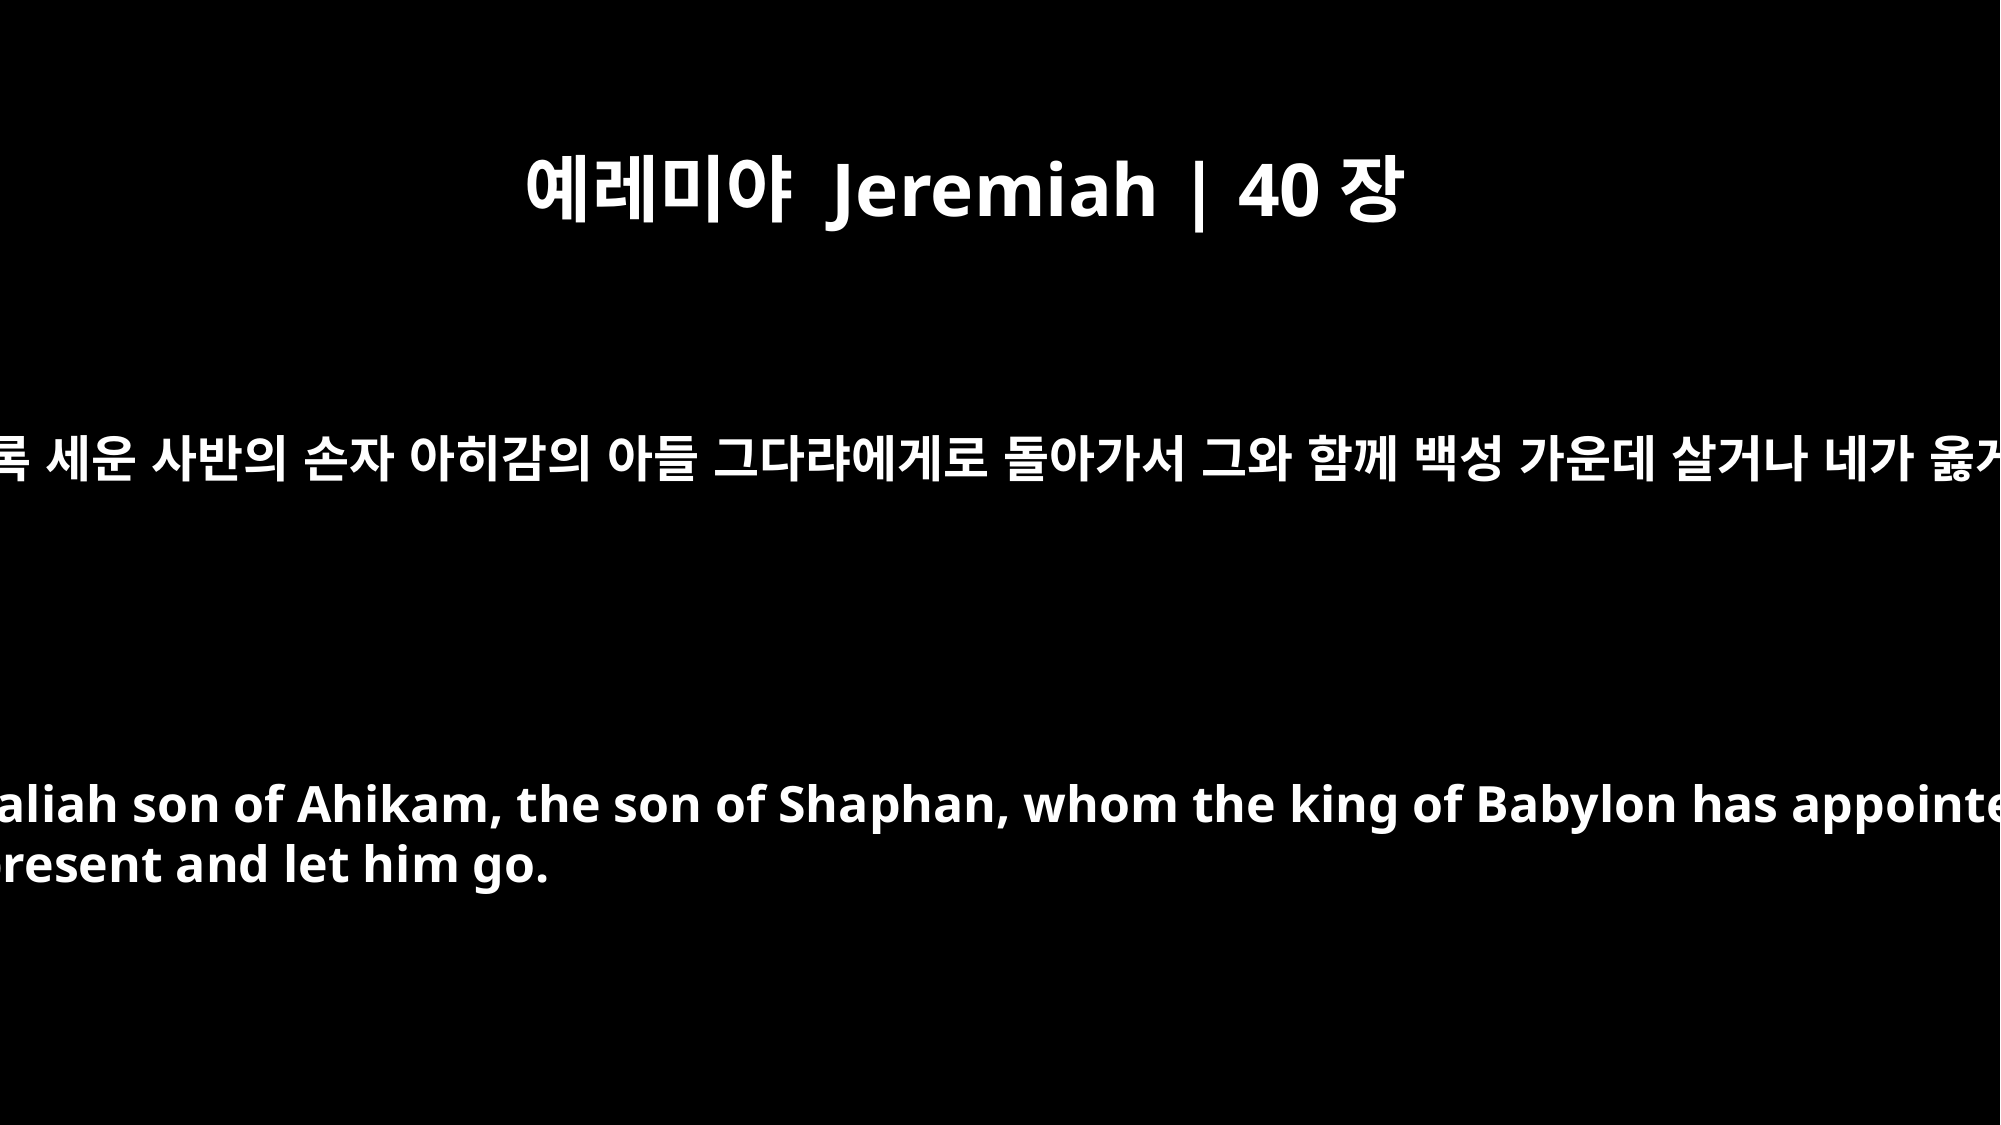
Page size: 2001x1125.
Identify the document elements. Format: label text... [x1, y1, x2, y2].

text_box 5 예레미야가 아직 돌이키기 전에 그가 다시 이르되 너는 바벨론의 왕이 유다 성읍들을 맡도록 세운 사반의 손자 아히감의 아들 그다랴에게로 돌아가서 그와 함께 백성 가운데 살거나 네가 옳게 여기는 곳으로 가거나 할지니라 하고 그 사령관이 그에게 양식과 선물을 주어 보내매 [0, 359, 2000, 495]
text_box 예레미야 Jeremiah | 40장 [510, 136, 1422, 239]
text_box However, before Jeremiah turned to go, Nebuzaradan added, "Go back to Gedaliah son of Ahikam, the son of Shaphan, whom the king of Babylon has appointed over the towns of Judah, and live with him among the people, or go anywhere else you please." Then the commander gave him provisions and a present and let him go. [0, 764, 2000, 900]
